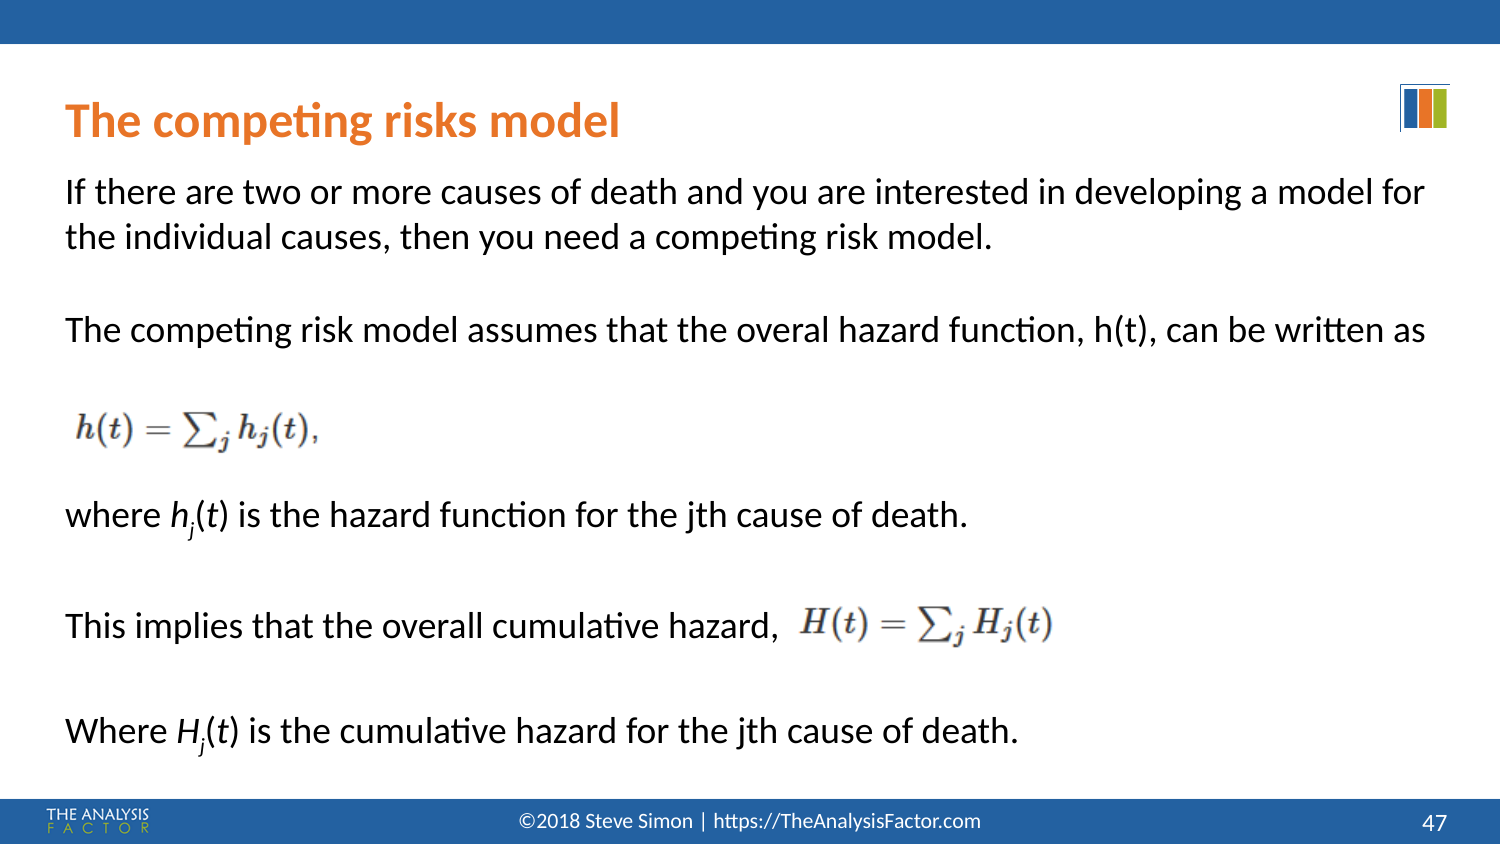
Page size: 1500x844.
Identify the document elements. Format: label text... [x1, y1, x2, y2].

picture [0, 0, 1500, 844]
title The competing risks model [50, 46, 1450, 159]
list If there are two or more causes of death and you are interested in developing a model for the individual causes, then you need a competing risk model. The competing risk model assumes that the overal hazard function, h(t), can be written as [50, 159, 1450, 385]
text_box where hj(t) is the hazard function for the jth cause of death. This implies that the overall cumulative hazard, H(t) is equal to Where Hj(t) is the cumulative hazard for the jth cause of death. [50, 482, 1450, 708]
slide_number 47 [1112, 798, 1463, 844]
footer ©2018 Steve Simon | https://TheAnalysisFactor.com [450, 796, 1050, 842]
